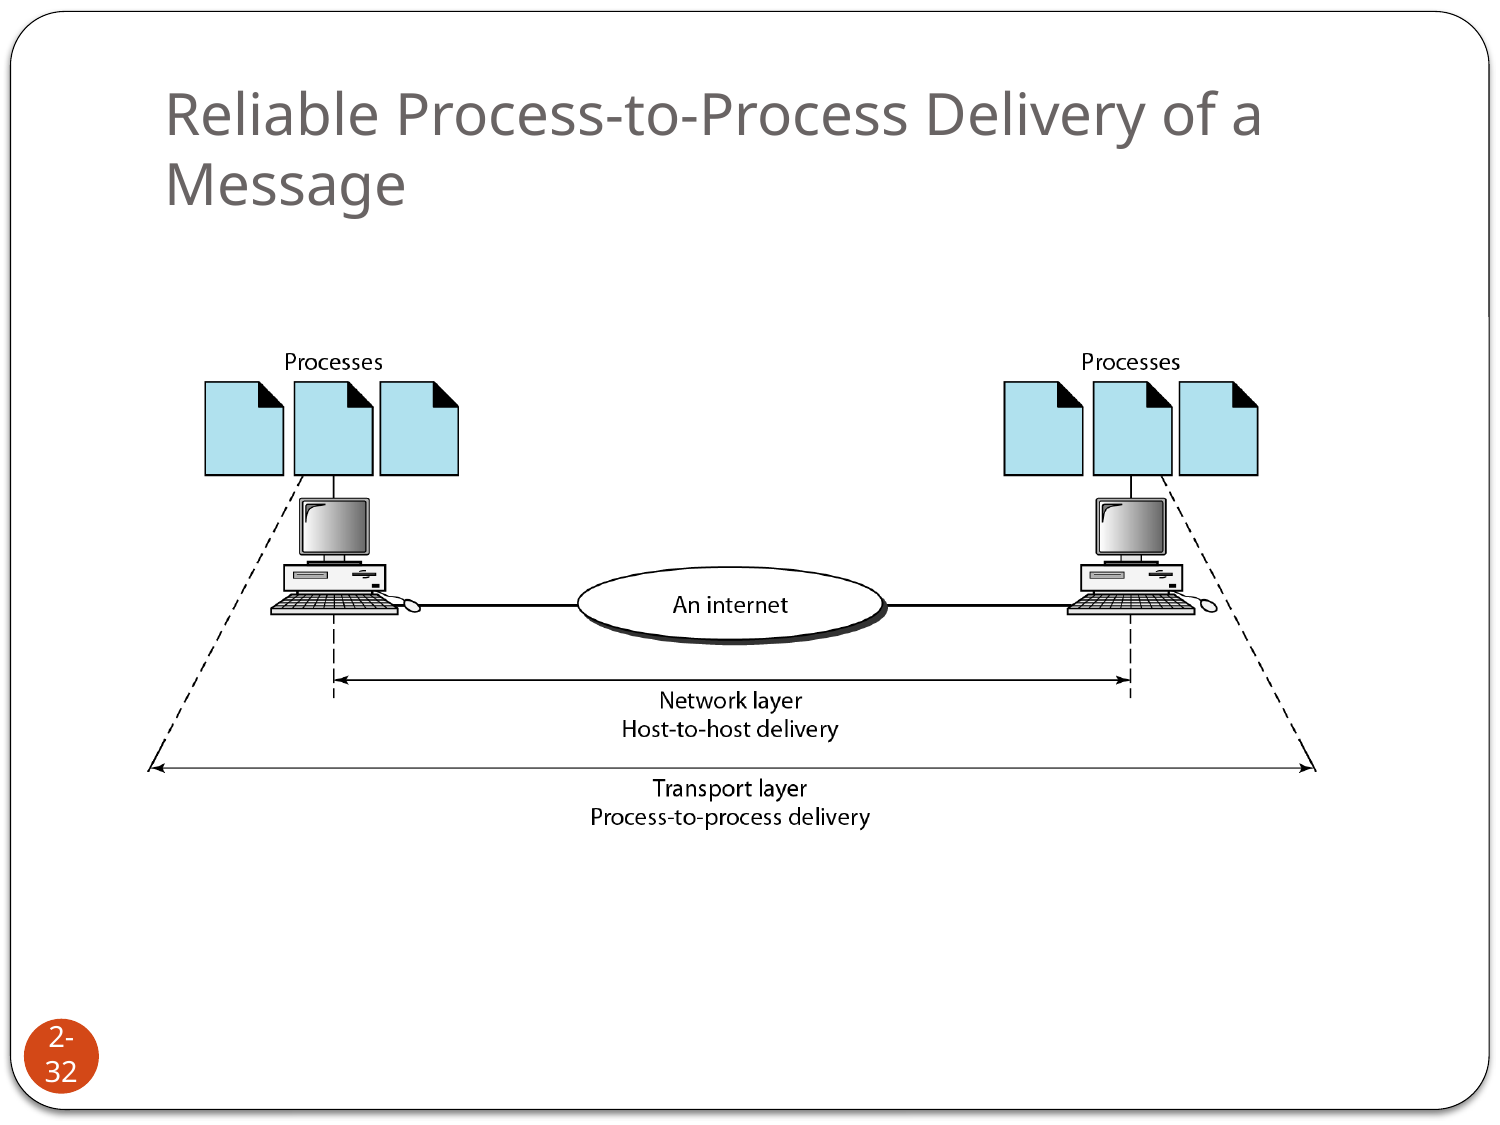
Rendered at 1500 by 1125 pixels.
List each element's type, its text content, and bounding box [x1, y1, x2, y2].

slide_number 2-32 [23, 1018, 99, 1094]
title Reliable Process-to-Process Delivery of a Message [150, 45, 1425, 233]
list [147, 349, 1317, 832]
